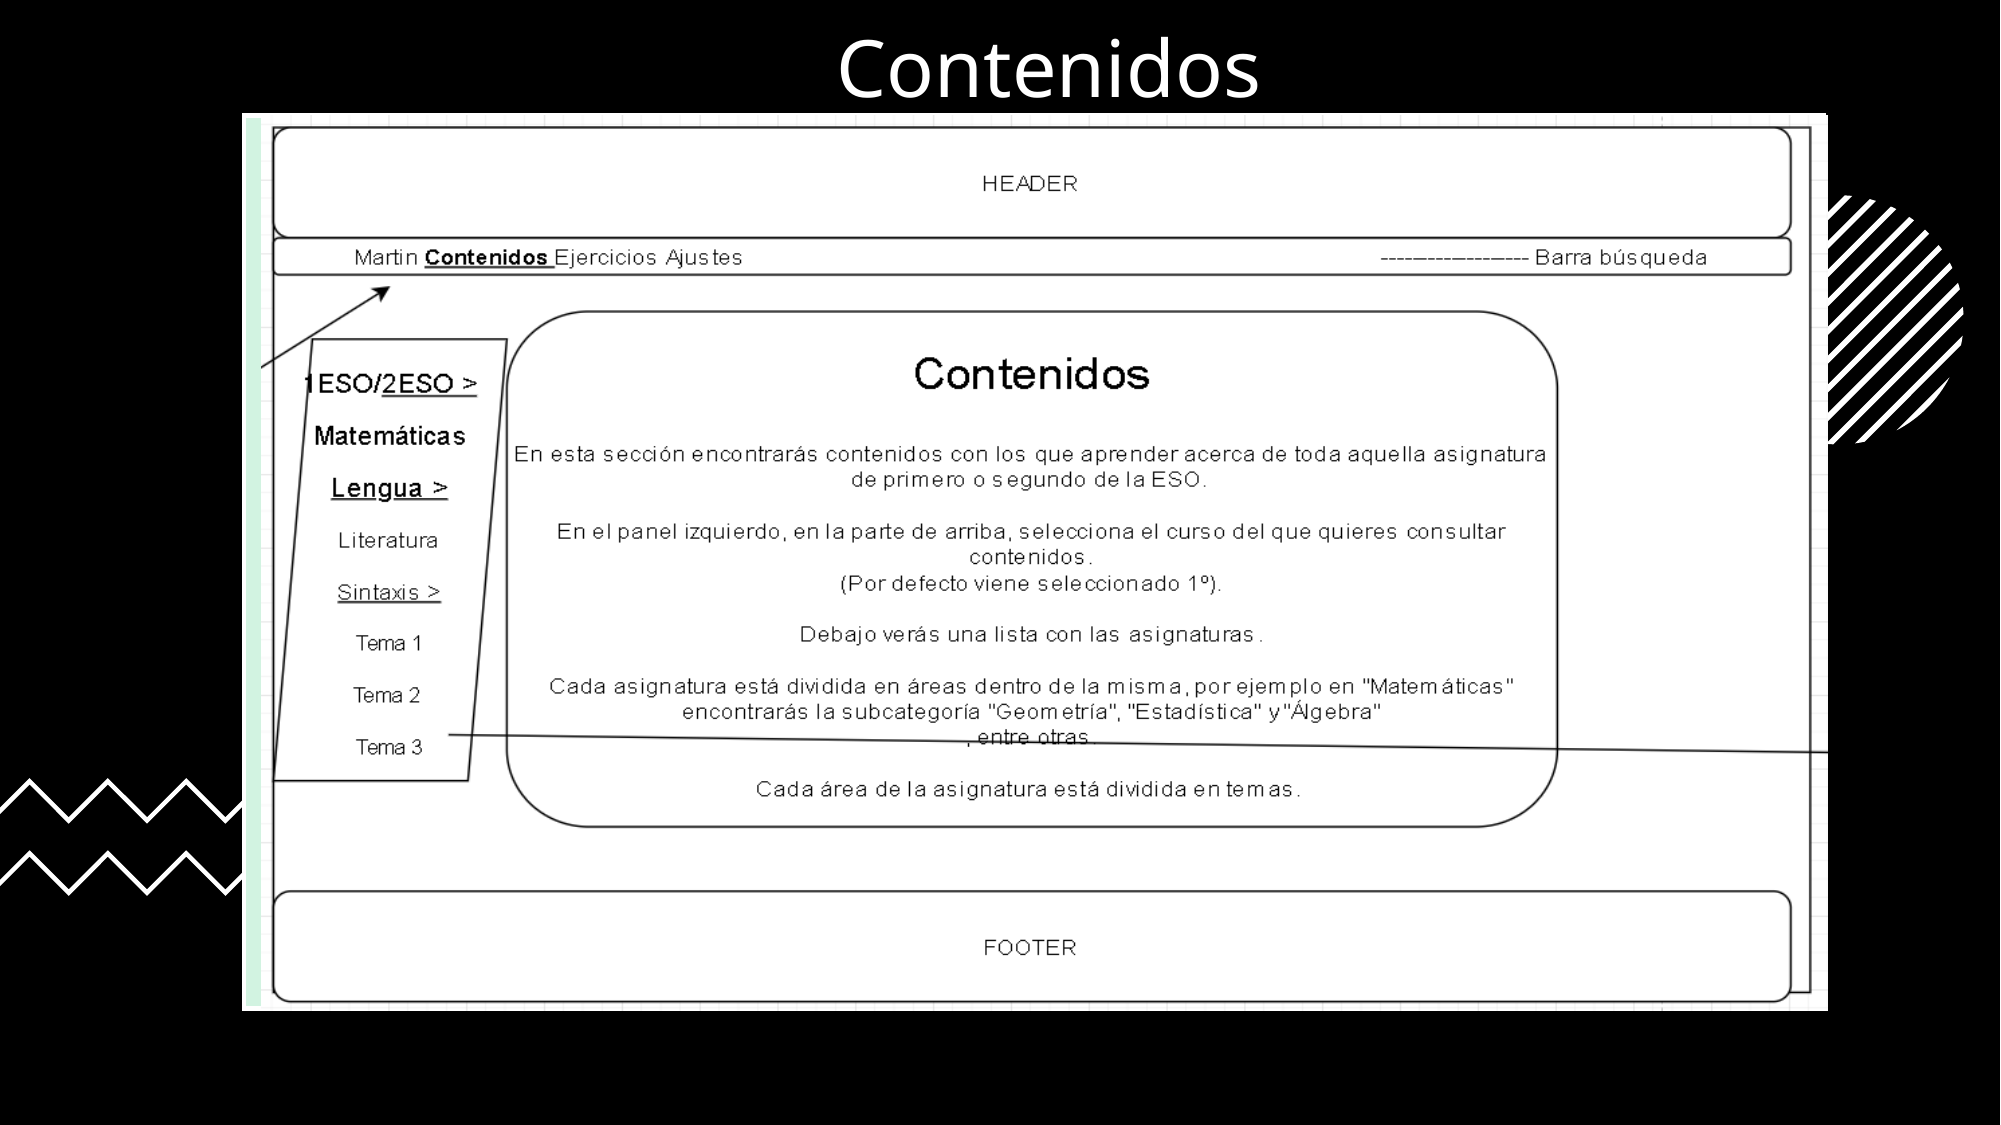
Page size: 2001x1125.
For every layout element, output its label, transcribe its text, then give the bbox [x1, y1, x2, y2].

text_box [0, 778, 242, 824]
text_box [244, 115, 261, 1009]
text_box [1828, 195, 1964, 445]
text_box [0, 850, 242, 896]
text_box [0, 0, 2000, 1125]
text_box Contenidos [821, 12, 1445, 115]
picture [261, 115, 1828, 1011]
